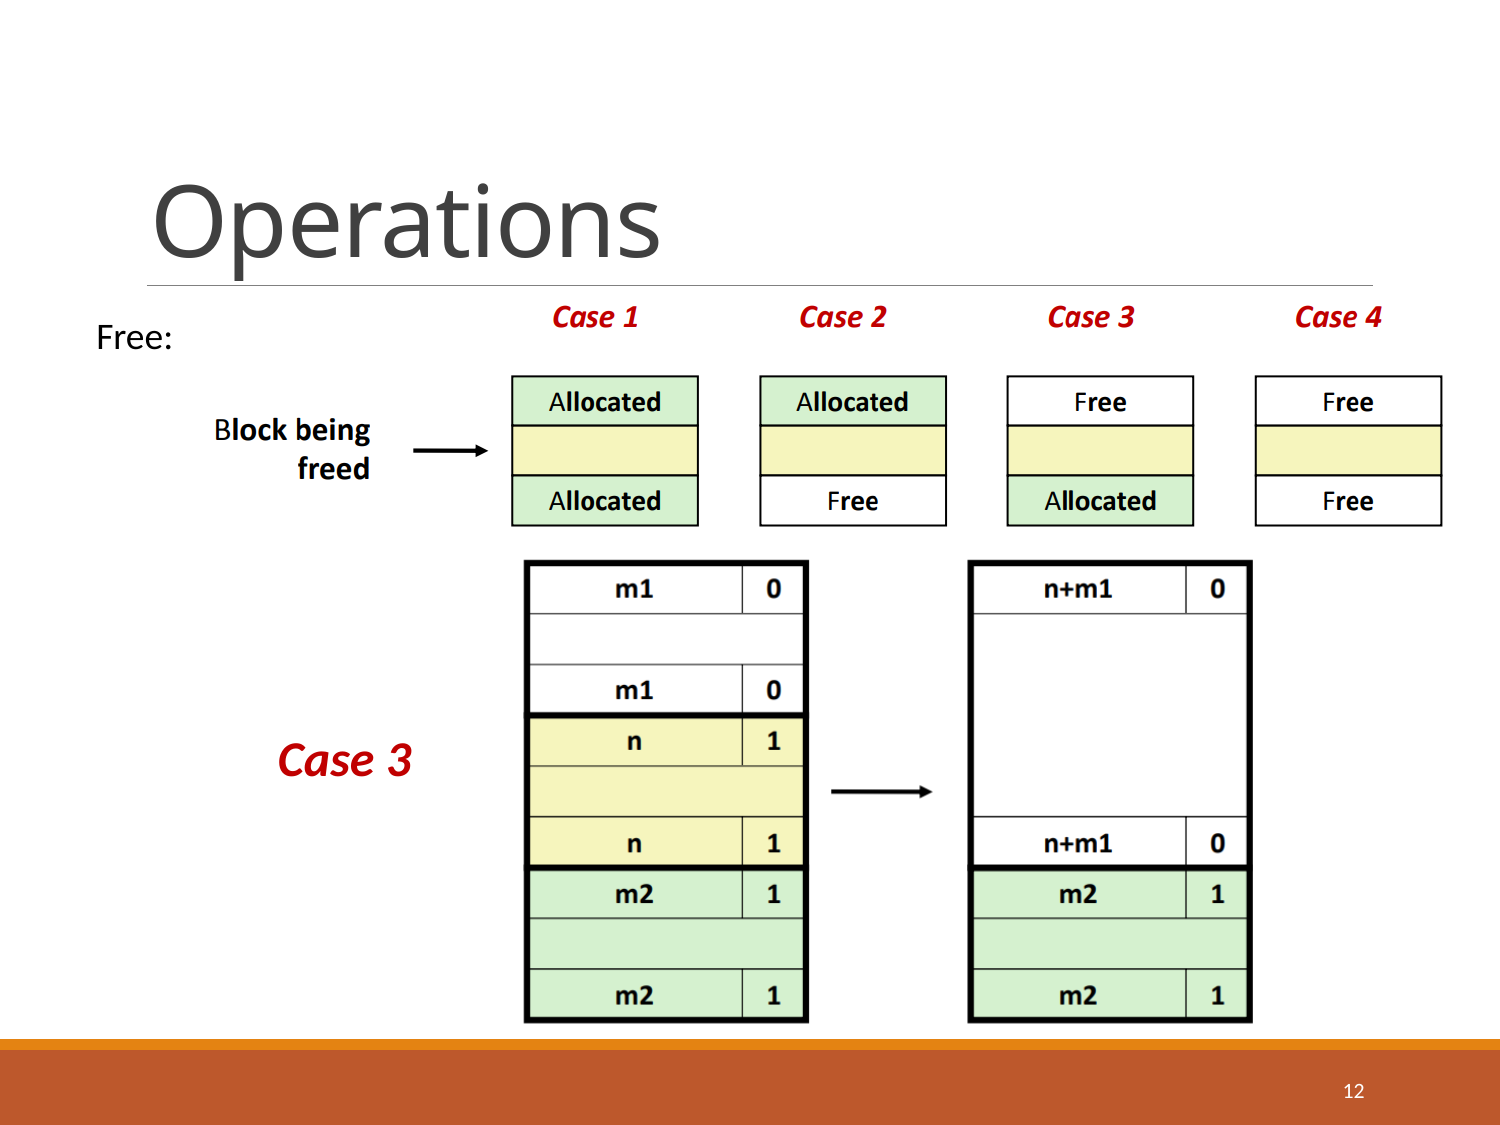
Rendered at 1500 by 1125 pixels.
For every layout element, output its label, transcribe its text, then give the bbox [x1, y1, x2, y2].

title Operations [135, 47, 1373, 285]
slide_number 12 [1218, 1059, 1380, 1120]
text_box Free: [81, 304, 189, 365]
text_box Case 3 [263, 719, 427, 795]
picture [201, 303, 1452, 532]
picture [511, 549, 1261, 1034]
